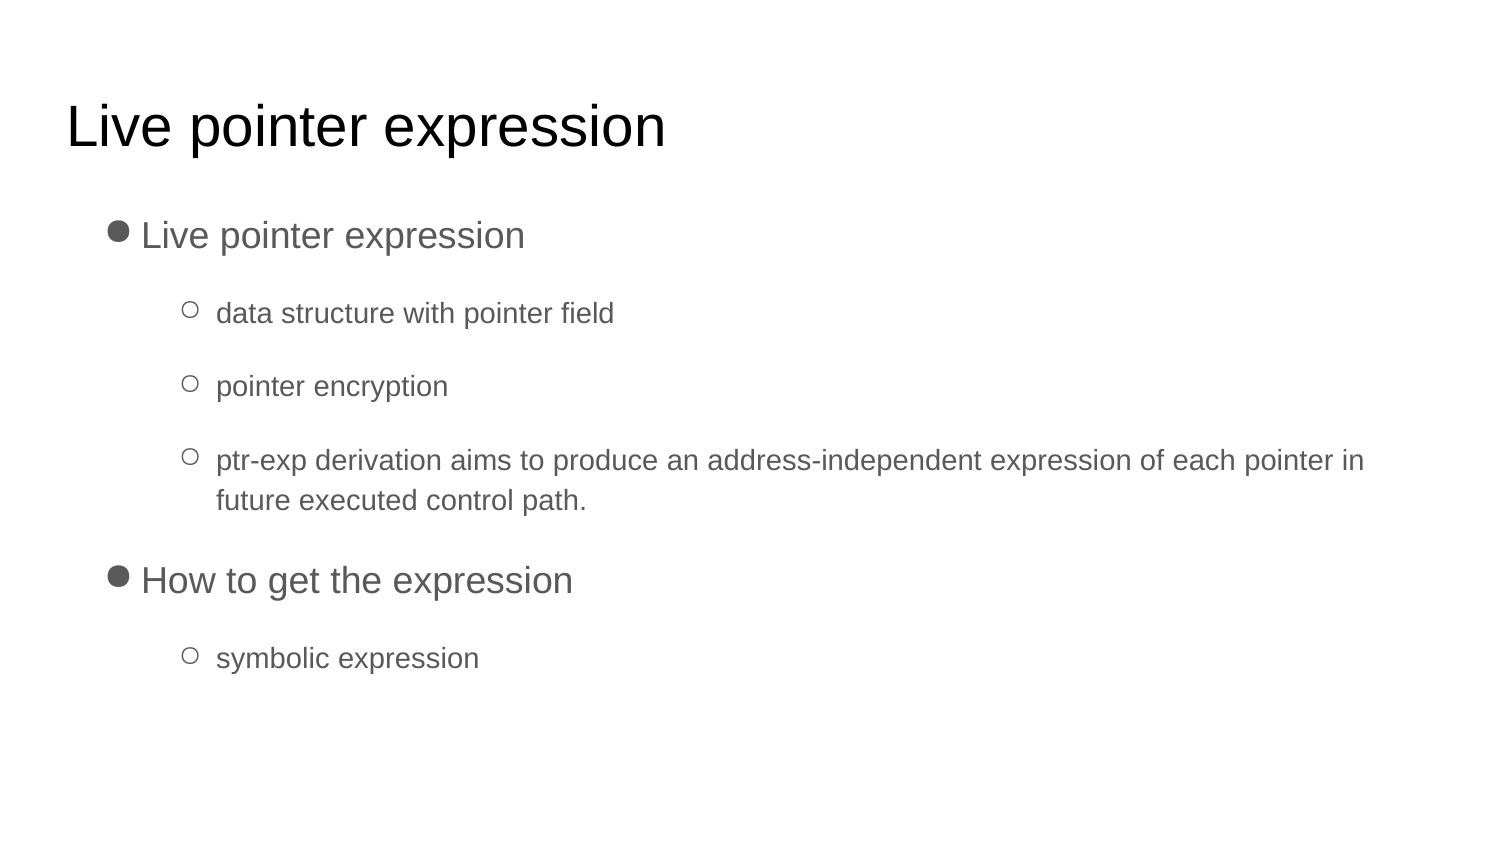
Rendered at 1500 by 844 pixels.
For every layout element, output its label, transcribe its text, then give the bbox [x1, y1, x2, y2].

list Live pointer expression data structure with pointer field pointer encryption ptr-exp derivation aims to produce an address-independent expression of each pointer in future executed control path. How to get the expression symbolic expression [51, 189, 1449, 750]
title Live pointer expression [51, 72, 1449, 167]
